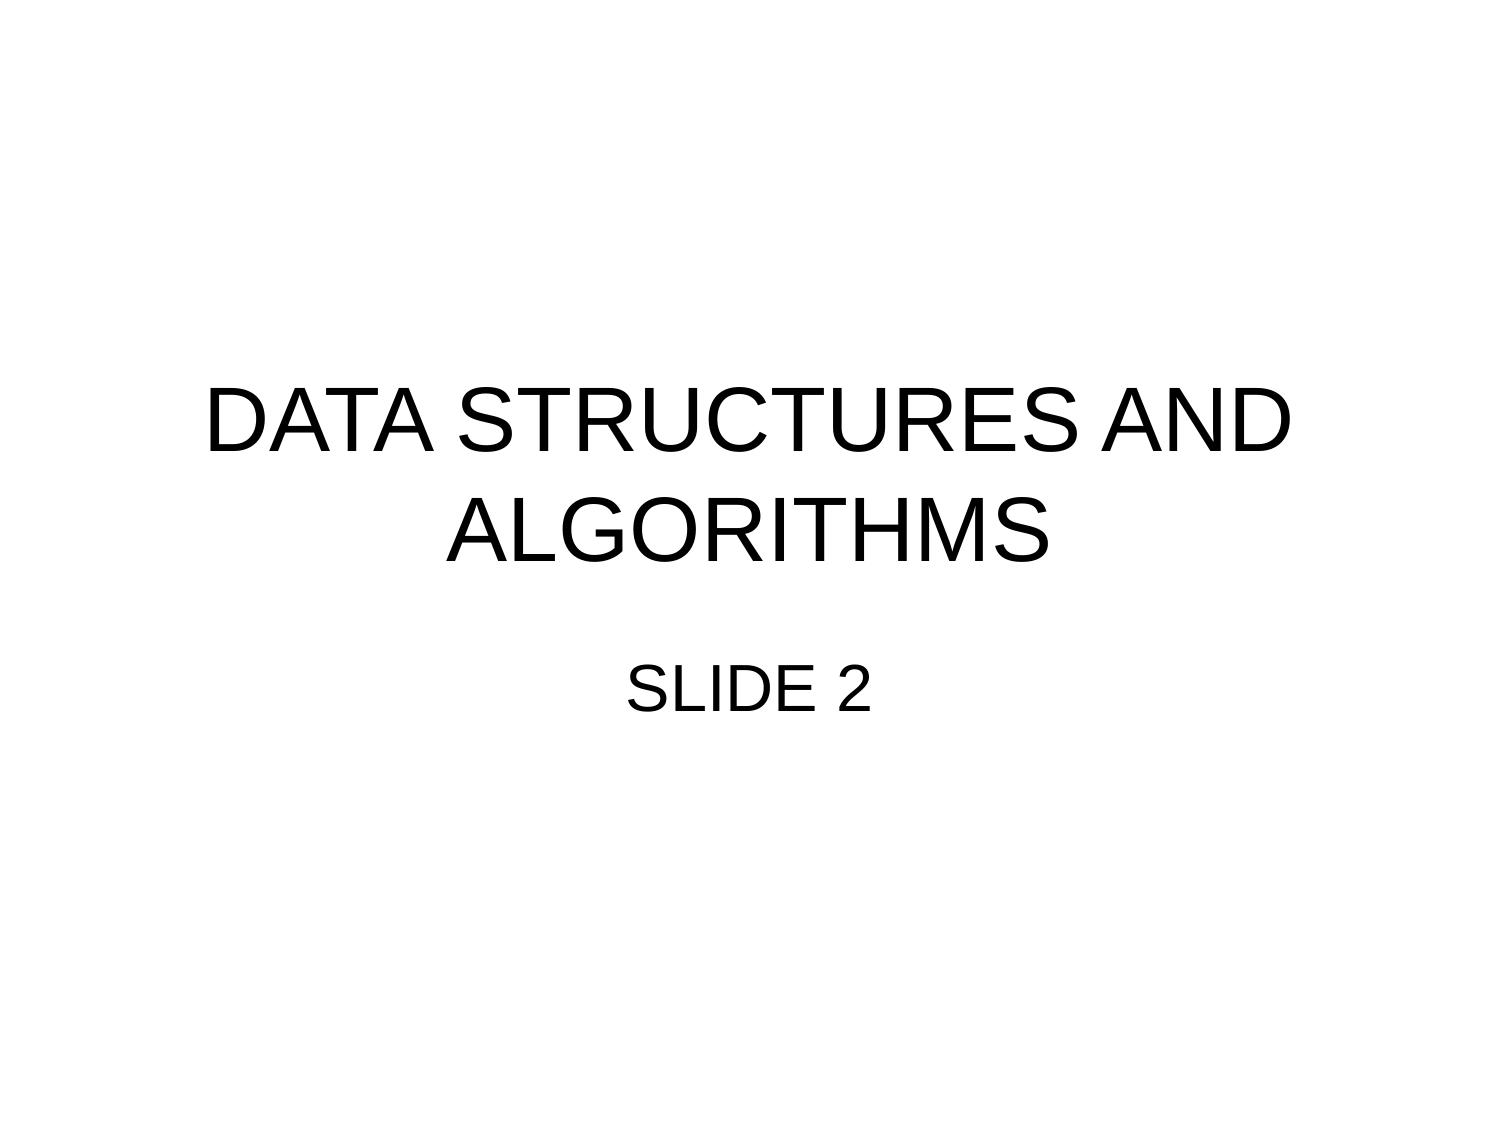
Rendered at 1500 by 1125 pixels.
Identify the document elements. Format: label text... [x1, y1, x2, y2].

subtitle SLIDE 2 [224, 637, 1276, 926]
title DATA STRUCTURES AND ALGORITHMS [112, 349, 1388, 591]
